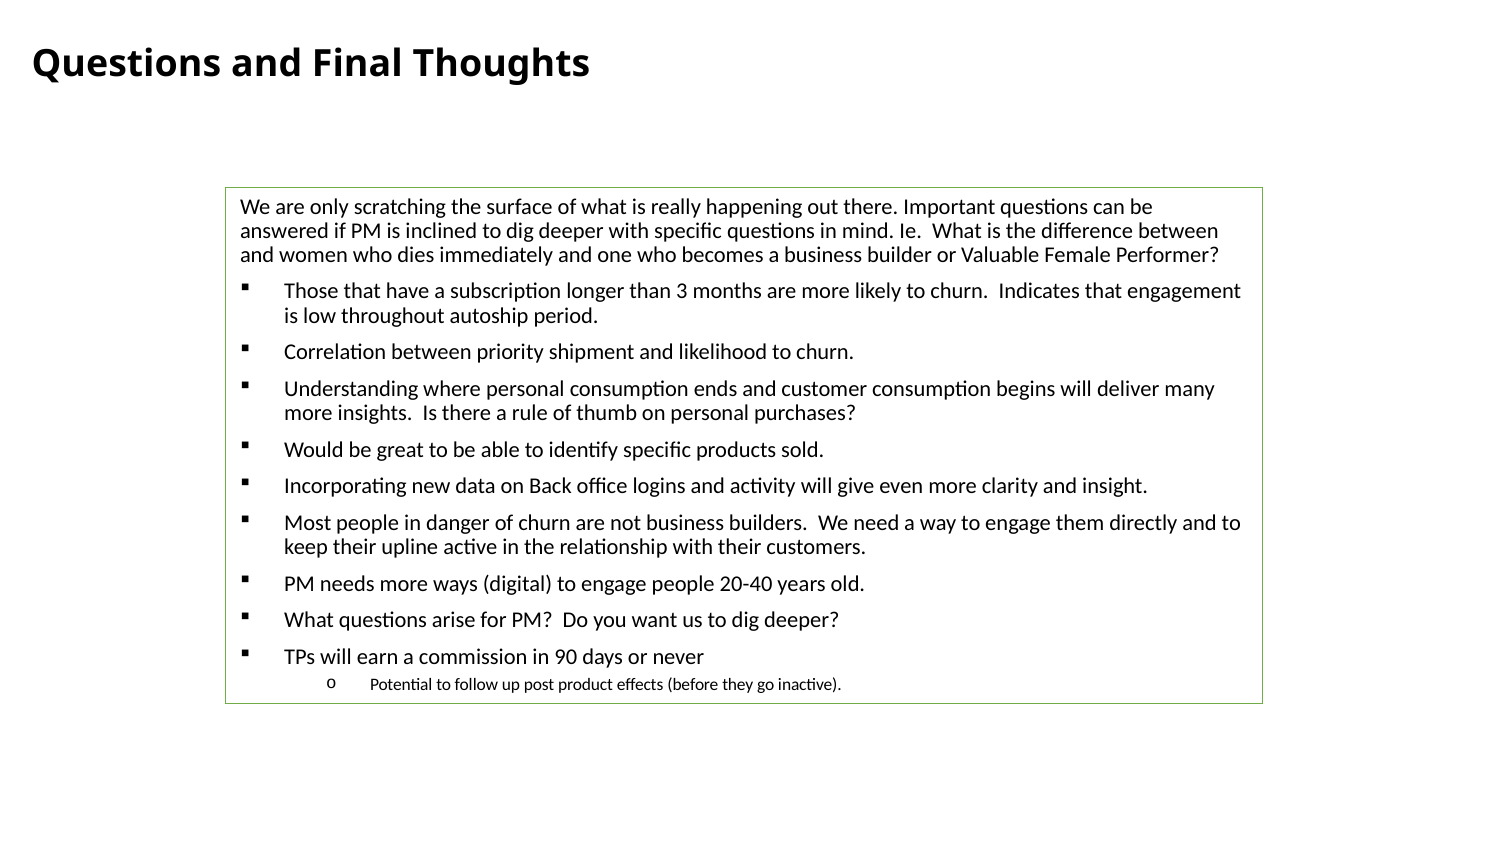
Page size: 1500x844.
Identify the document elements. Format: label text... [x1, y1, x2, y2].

title Questions and Final Thoughts [16, 16, 1486, 113]
list We are only scratching the surface of what is really happening out there. Important questions can be answered if PM is inclined to dig deeper with specific questions in mind. Ie. What is the difference between and women who dies immediately and one who becomes a business builder or Valuable Female Performer? Those that have a subscription longer than 3 months are more likely to churn. Indicates that engagement is low throughout autoship period. Correlation between priority shipment and likelihood to churn. Understanding where personal consumption ends and customer consumption begins will deliver many more insights. Is there a rule of thumb on personal purchases? Would be great to be able to identify specific products sold. Incorporating new data on Back office logins and activity will give even more clarity and insight. Most people in danger of churn are not business builders. We need a way to engage them directly and to keep their upline active in the relationship with their customers. PM needs more ways (digital) to engage people 20-40 years old. What questions arise for PM? Do you want us to dig deeper? TPs will earn a commission in 90 days or never Potential to follow up post product effects (before they go inactive). [225, 187, 1263, 704]
